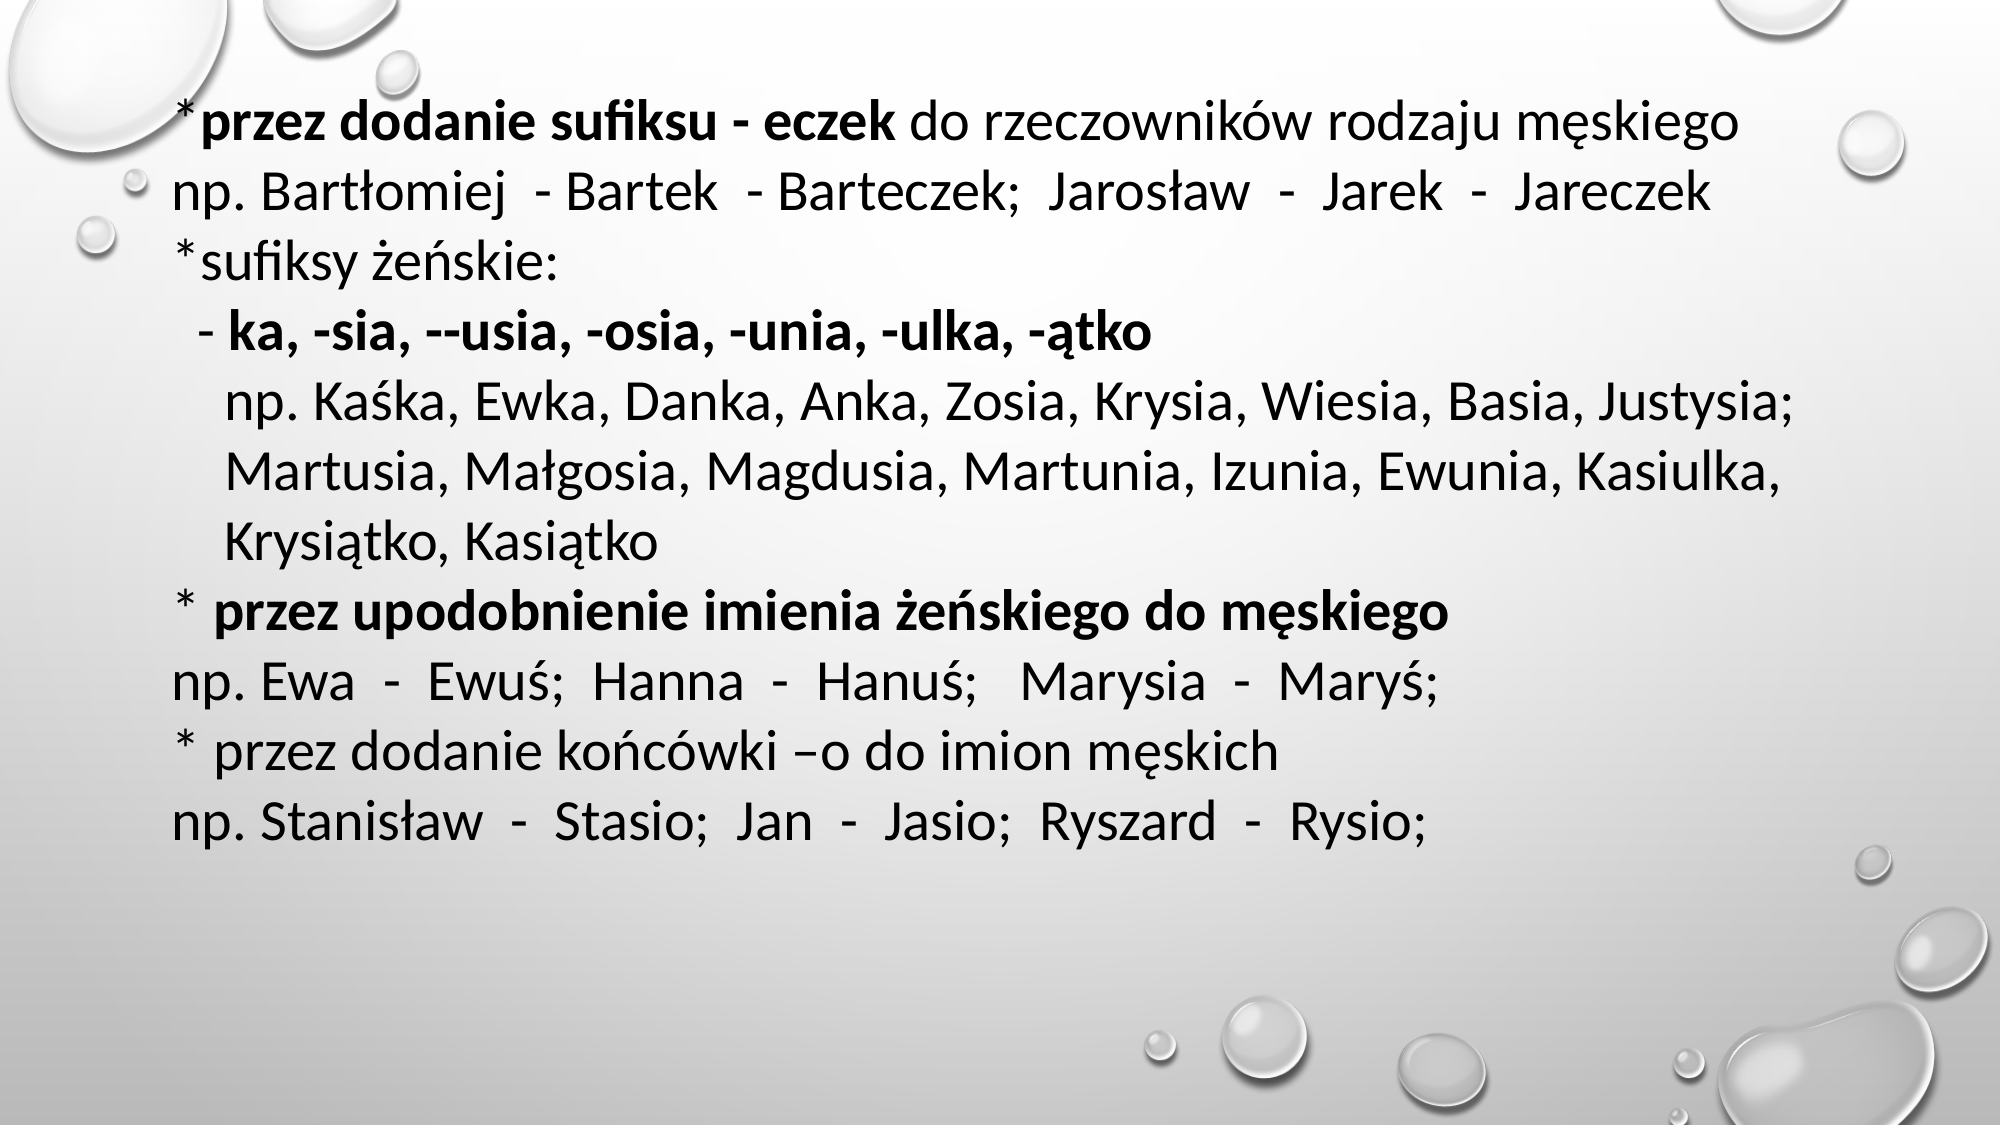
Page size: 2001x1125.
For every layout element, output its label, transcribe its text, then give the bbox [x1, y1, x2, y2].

text_box *przez dodanie sufiksu - eczek do rzeczowników rodzaju męskiego np. Bartłomiej - Bartek - Barteczek; Jarosław - Jarek - Jareczek *sufiksy żeńskie: - ka, -sia, --usia, -osia, -unia, -ulka, -ątko np. Kaśka, Ewka, Danka, Anka, Zosia, Krysia, Wiesia, Basia, Justysia; Martusia, Małgosia, Magdusia, Martunia, Izunia, Ewunia, Kasiulka, Krysiątko, Kasiątko * przez upodobnienie imienia żeńskiego do męskiego np. Ewa - Ewuś; Hanna - Hanuś; Marysia - Maryś; * przez dodanie końcówki –o do imion męskich np. Stanisław - Stasio; Jan - Jasio; Ryszard - Rysio; [156, 75, 1893, 860]
picture [0, 0, 2000, 1125]
